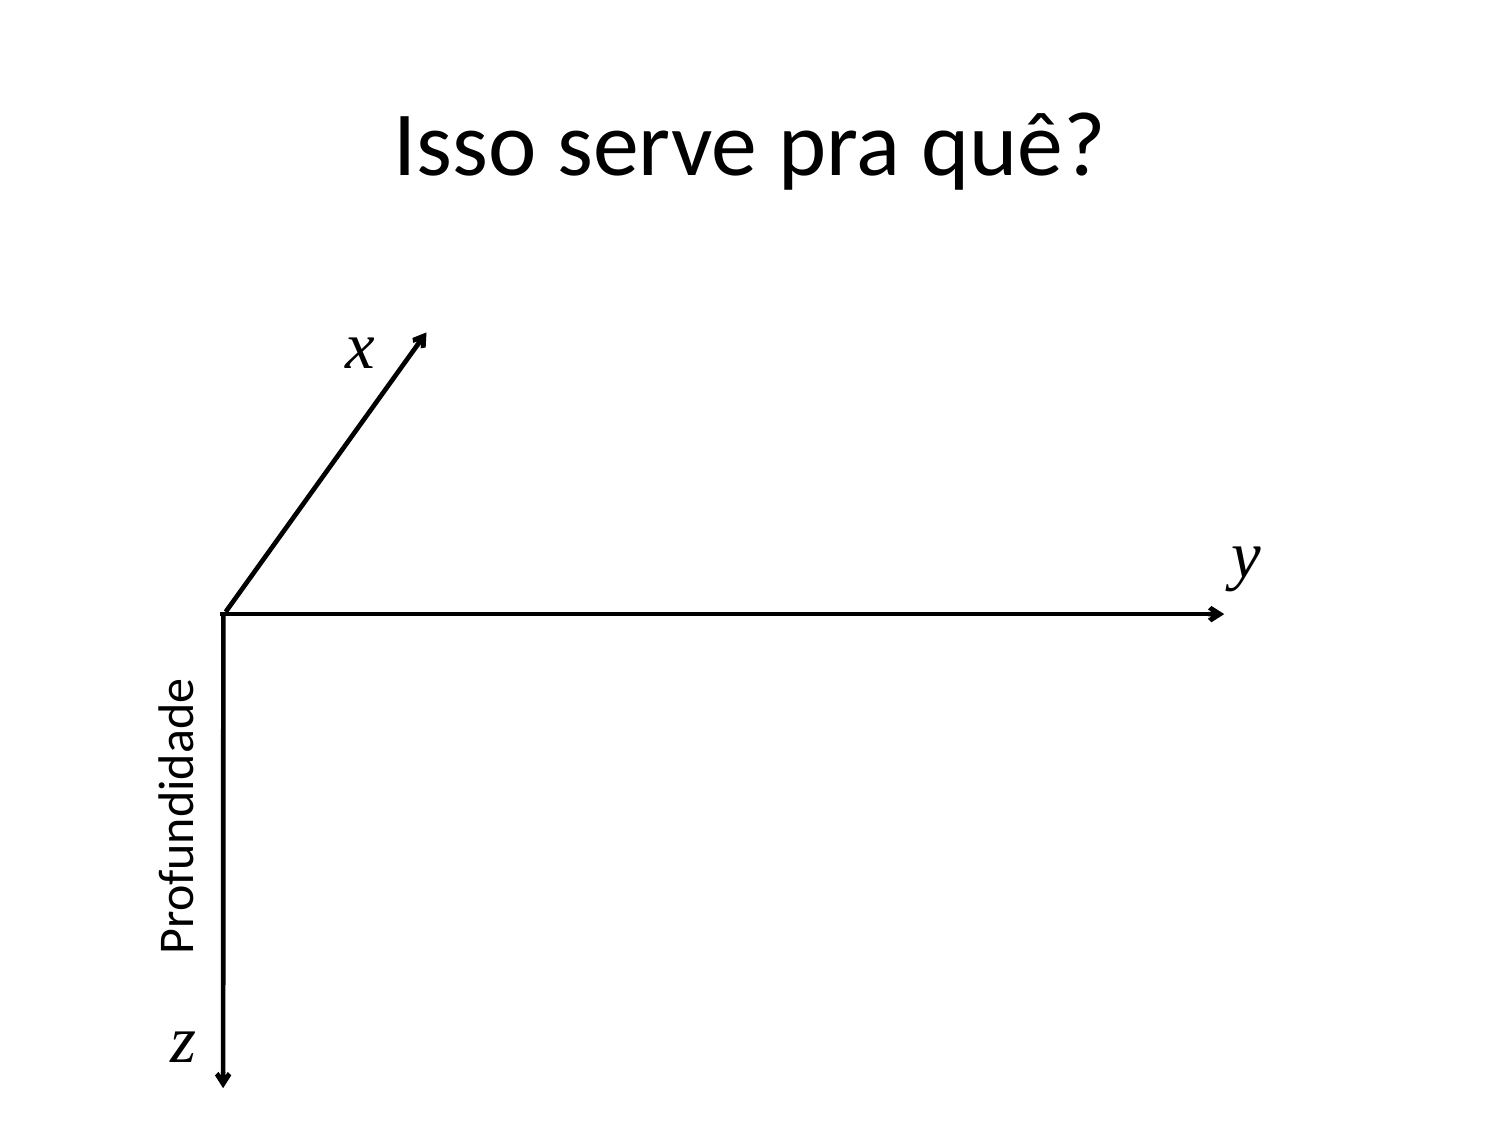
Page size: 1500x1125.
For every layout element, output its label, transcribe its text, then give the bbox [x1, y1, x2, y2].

title Isso serve pra quê? [75, 45, 1425, 233]
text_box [185, 371, 467, 573]
text_box Profundidade [135, 862, 211, 1000]
text_box y [1175, 503, 1317, 599]
text_box Profundidade [135, 633, 211, 850]
text_box z [112, 988, 254, 1084]
text_box x [289, 294, 431, 370]
text_box [135, 854, 211, 858]
